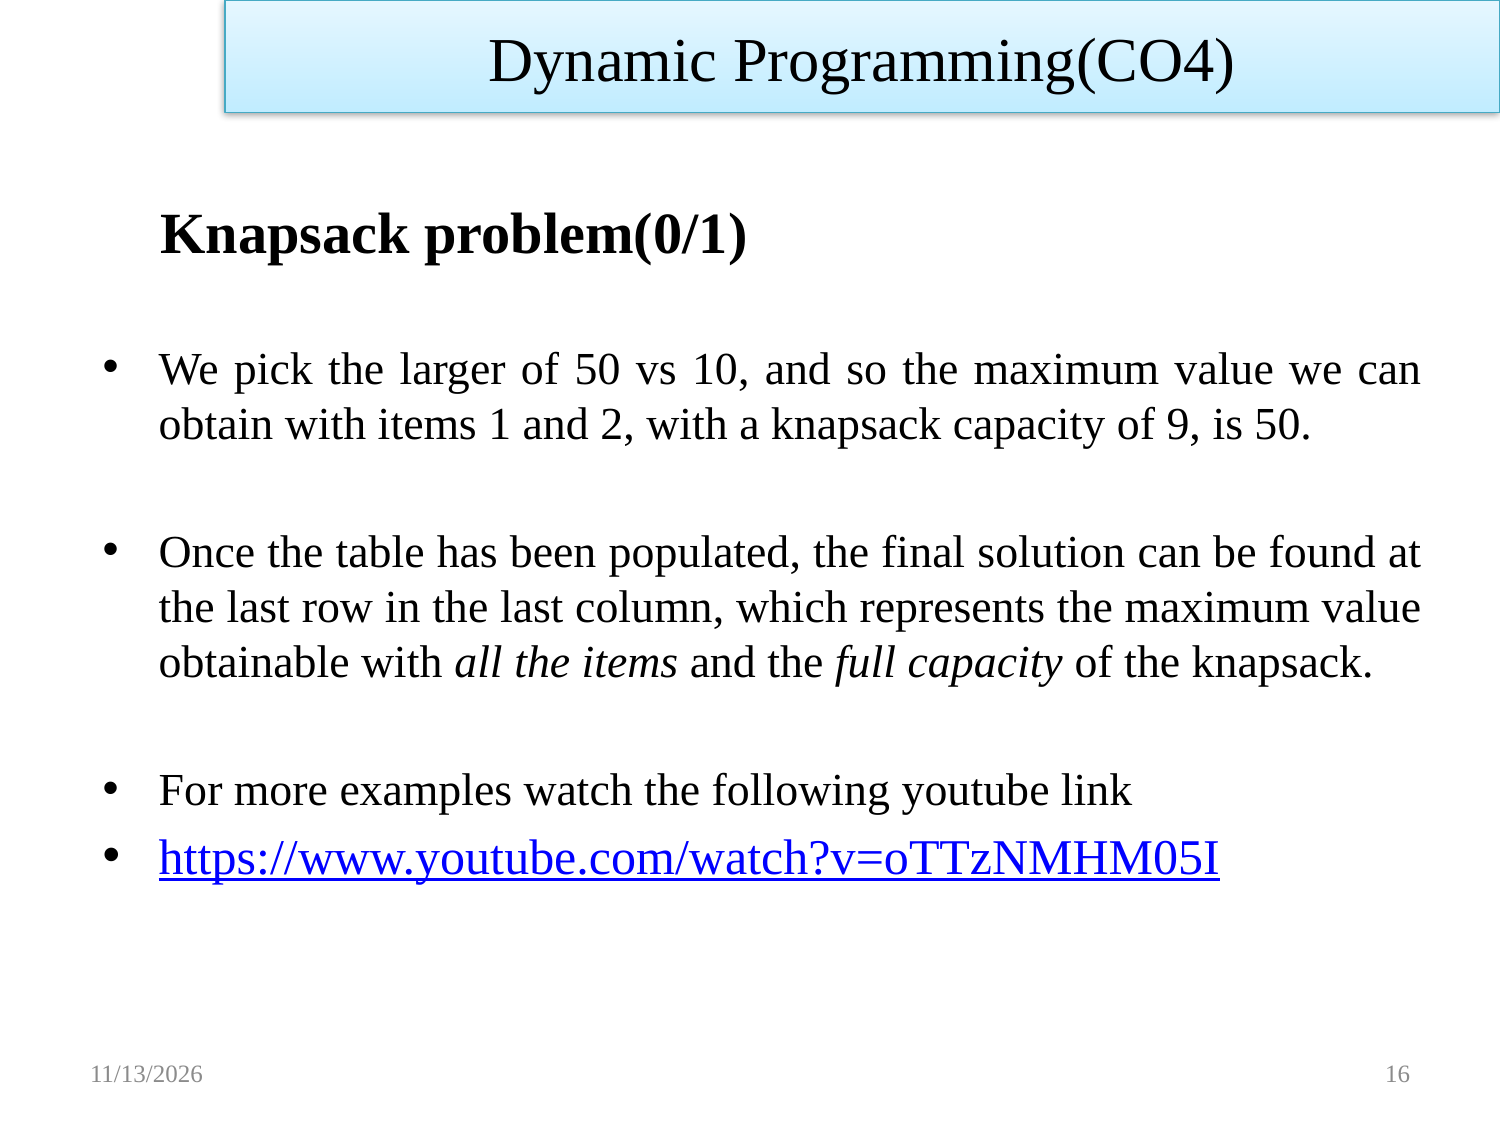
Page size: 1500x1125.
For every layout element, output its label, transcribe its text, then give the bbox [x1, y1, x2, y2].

list Knapsack problem(0/1) We pick the larger of 50 vs 10, and so the maximum value we can obtain with items 1 and 2, with a knapsack capacity of 9, is 50. Once the table has been populated, the final solution can be found at the last row in the last column, which represents the maximum value obtainable with all the items and the full capacity of the knapsack. For more examples watch the following youtube link https://www.youtube.com/watch?v=oTTzNMHM05I [87, 187, 1438, 975]
text_box Dynamic Programming(CO4) [224, 0, 1500, 113]
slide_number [75, 1042, 425, 1103]
slide_number 16 [1074, 1042, 1425, 1103]
